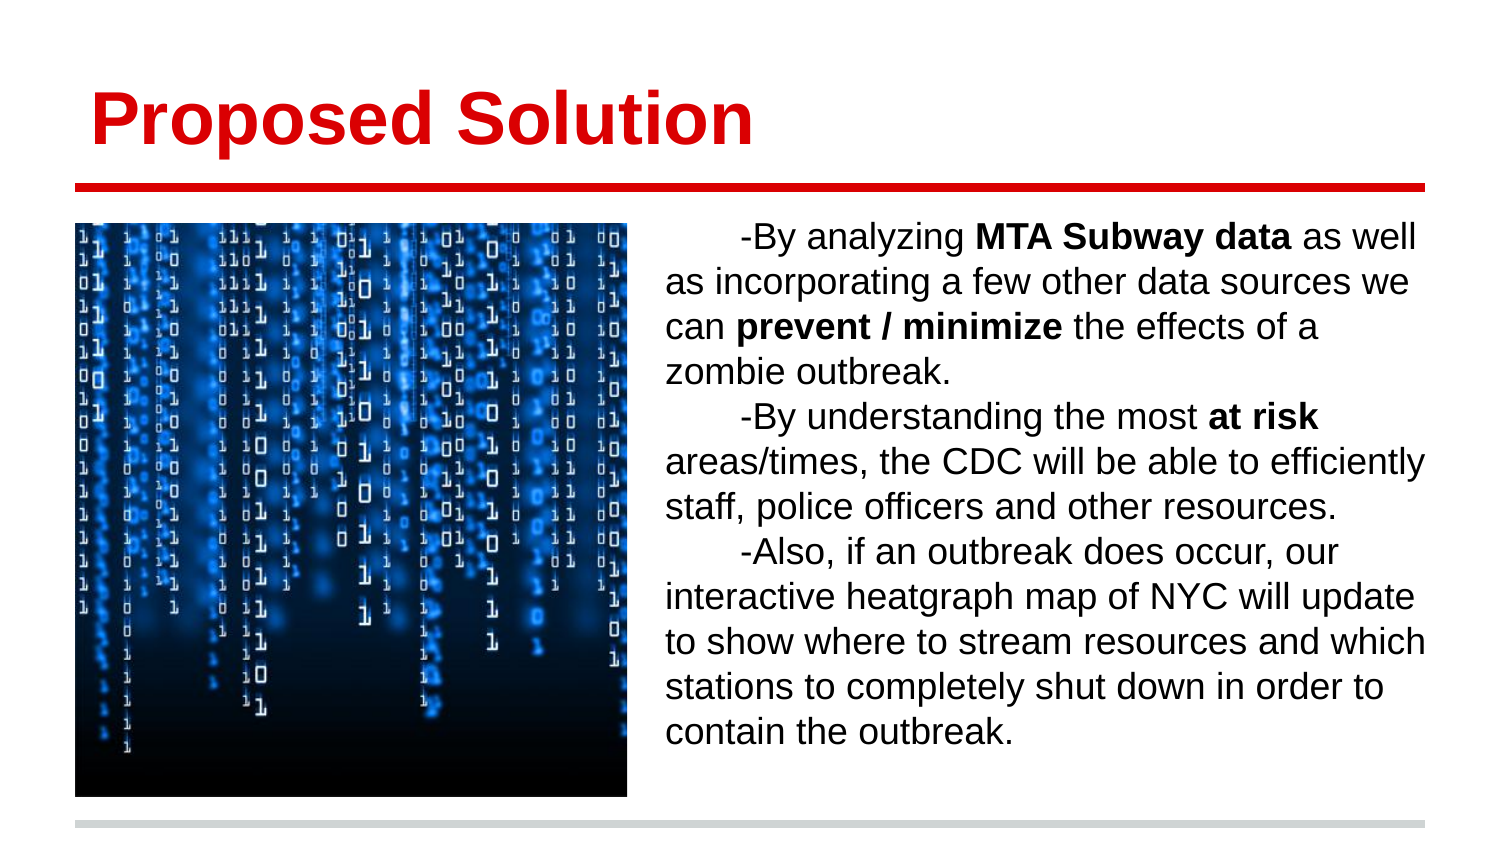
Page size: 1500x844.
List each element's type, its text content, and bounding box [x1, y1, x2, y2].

title Proposed Solution [75, 33, 1425, 175]
list -By analyzing MTA Subway data as well as incorporating a few other data sources we can prevent / minimize the effects of a zombie outbreak. -By understanding the most at risk areas/times, the CDC will be able to efficiently staff, police officers and other resources. -Also, if an outbreak does occur, our interactive heatgraph map of NYC will update to show where to stream resources and which stations to completely shut down in order to contain the outbreak. [650, 196, 1445, 808]
picture [74, 222, 628, 797]
